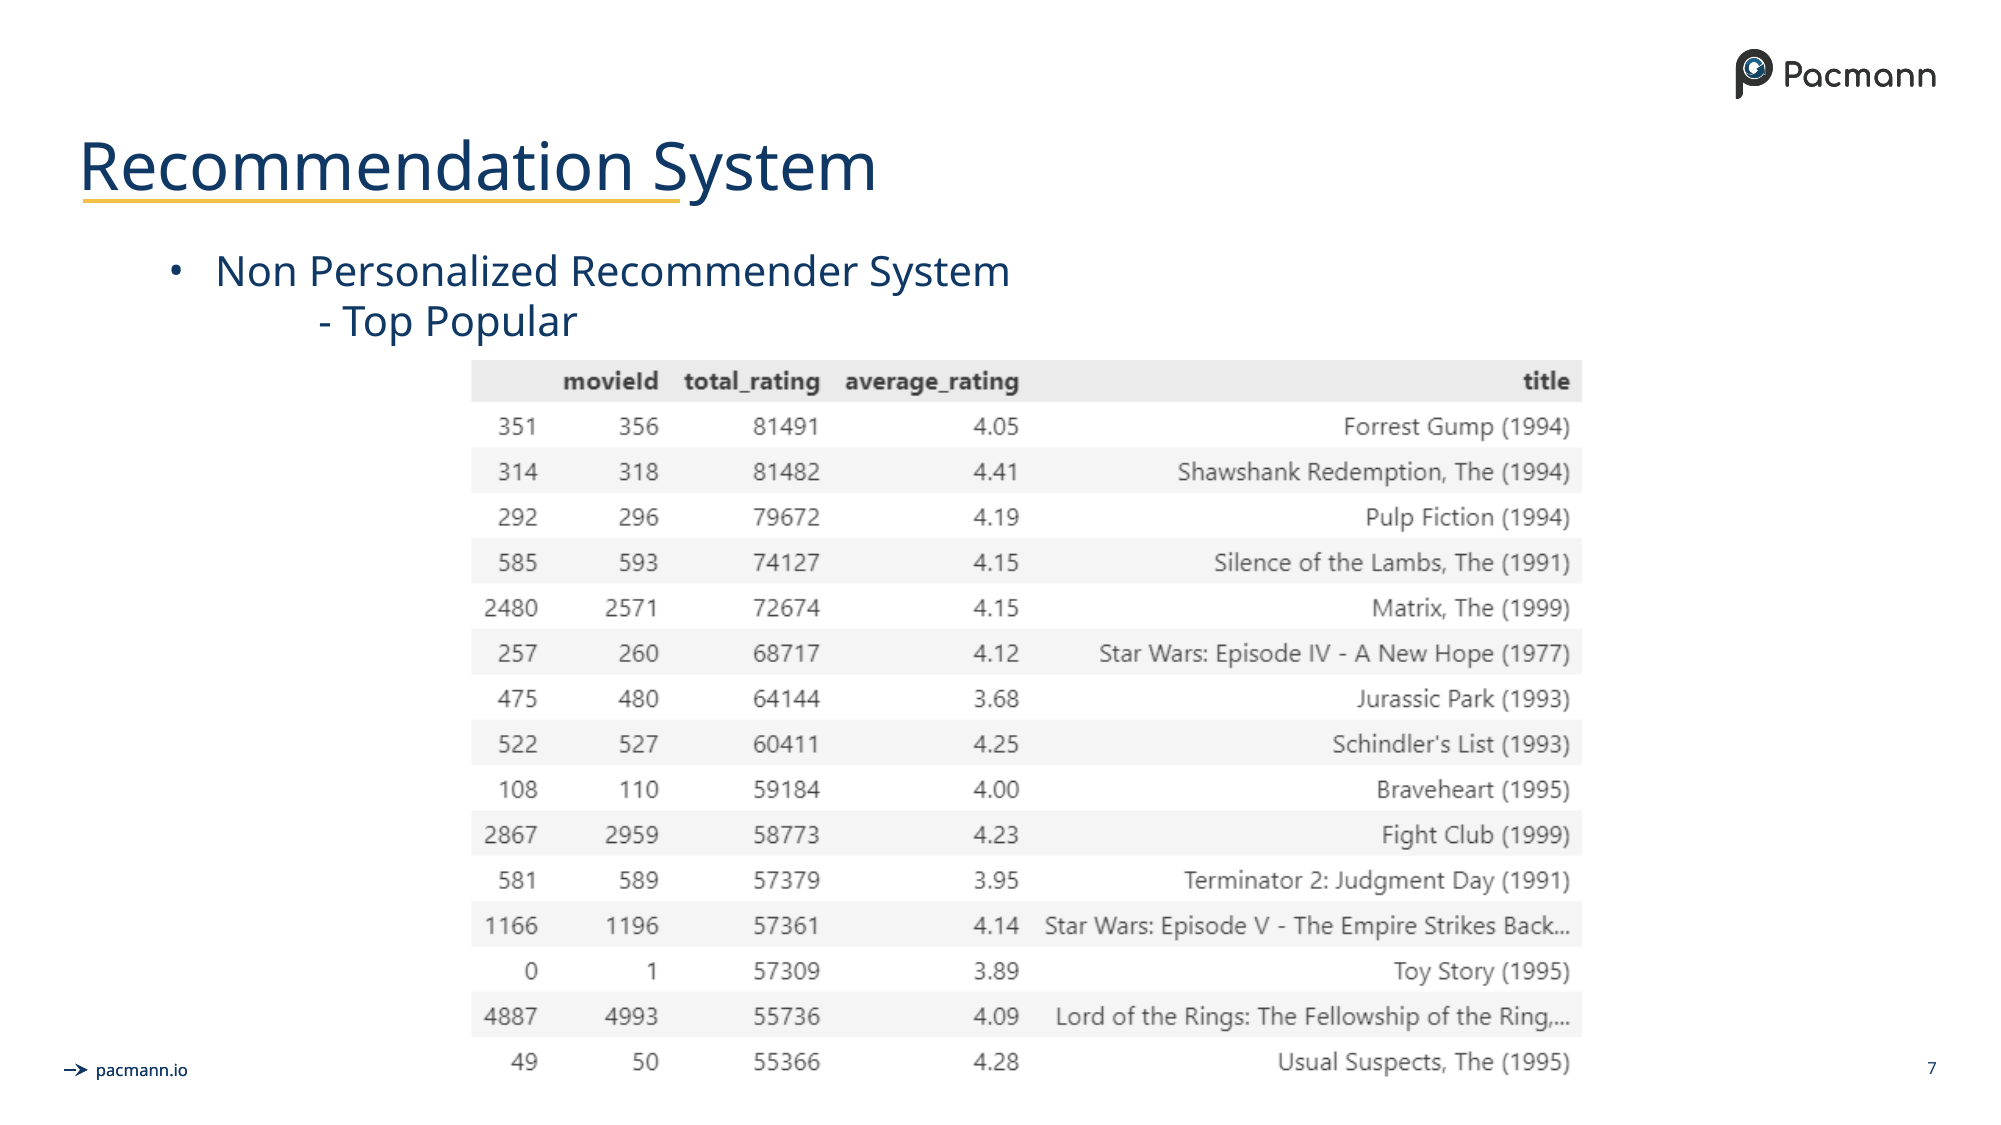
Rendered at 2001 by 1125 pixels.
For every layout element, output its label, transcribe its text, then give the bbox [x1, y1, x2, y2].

text_box Non Personalized Recommender System - Top Popular [67, 237, 1937, 403]
title Recommendation System [63, 59, 1935, 278]
picture [1707, 36, 1966, 112]
picture [467, 359, 1587, 1083]
